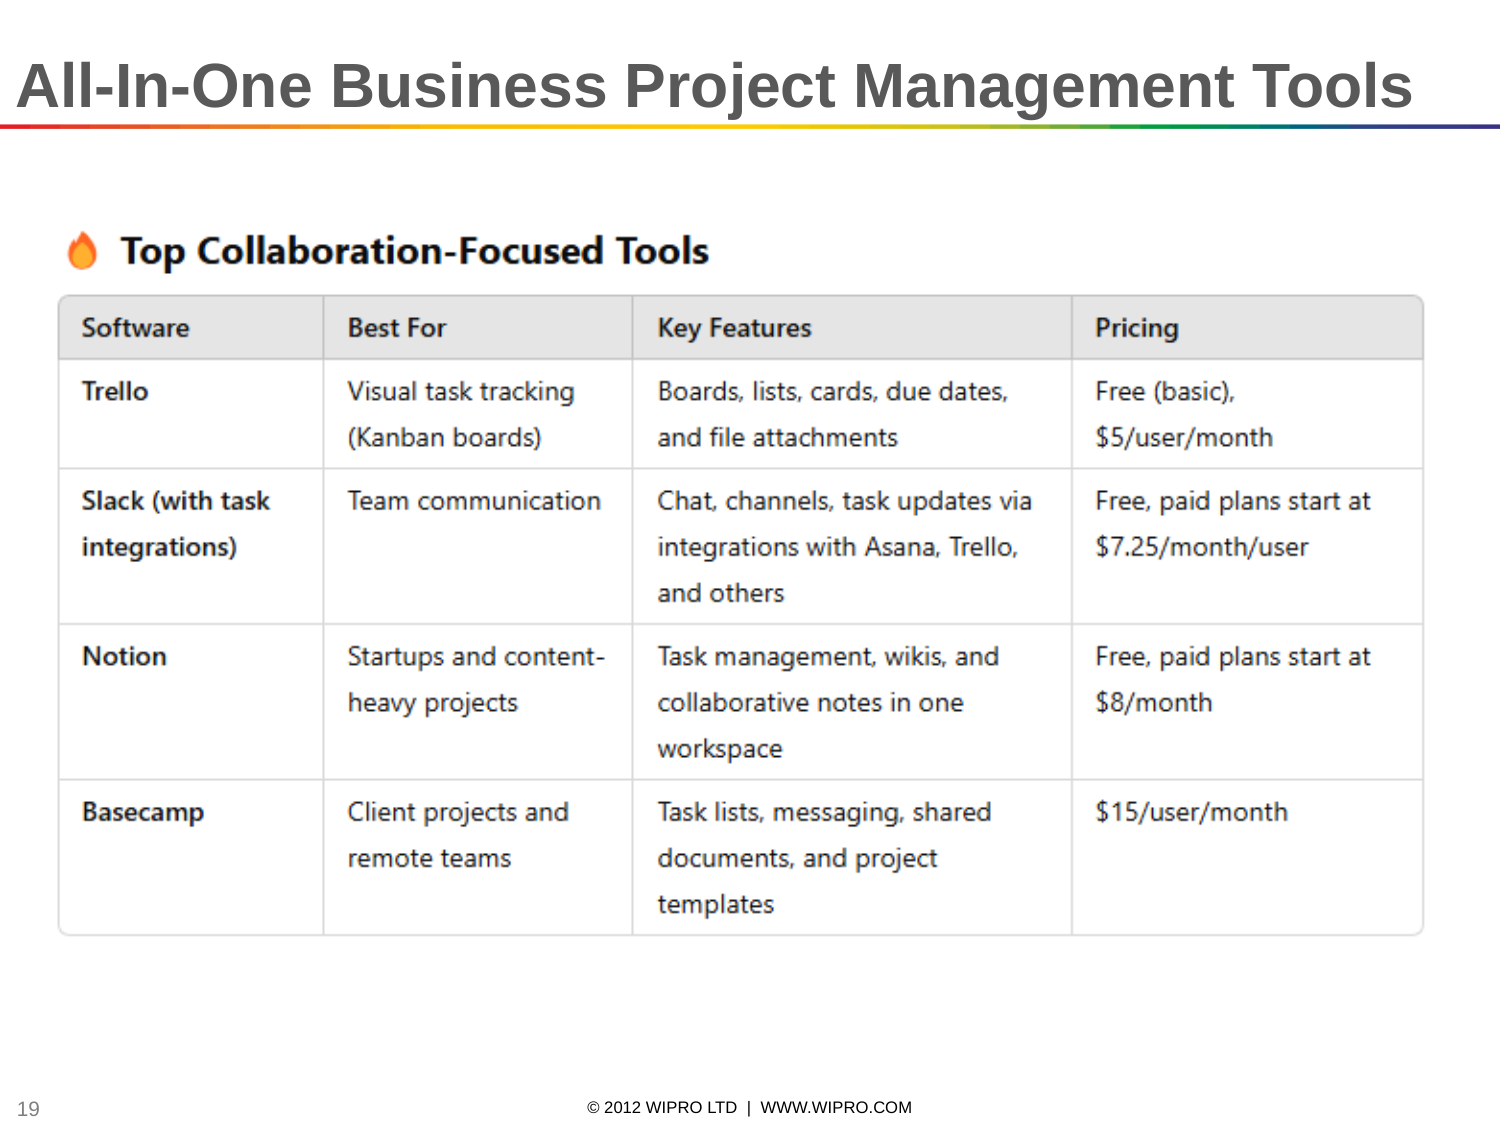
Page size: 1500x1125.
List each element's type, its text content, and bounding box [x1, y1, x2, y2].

list All-In-One Business Project Management Tools [0, 0, 1500, 115]
picture [37, 224, 1438, 951]
